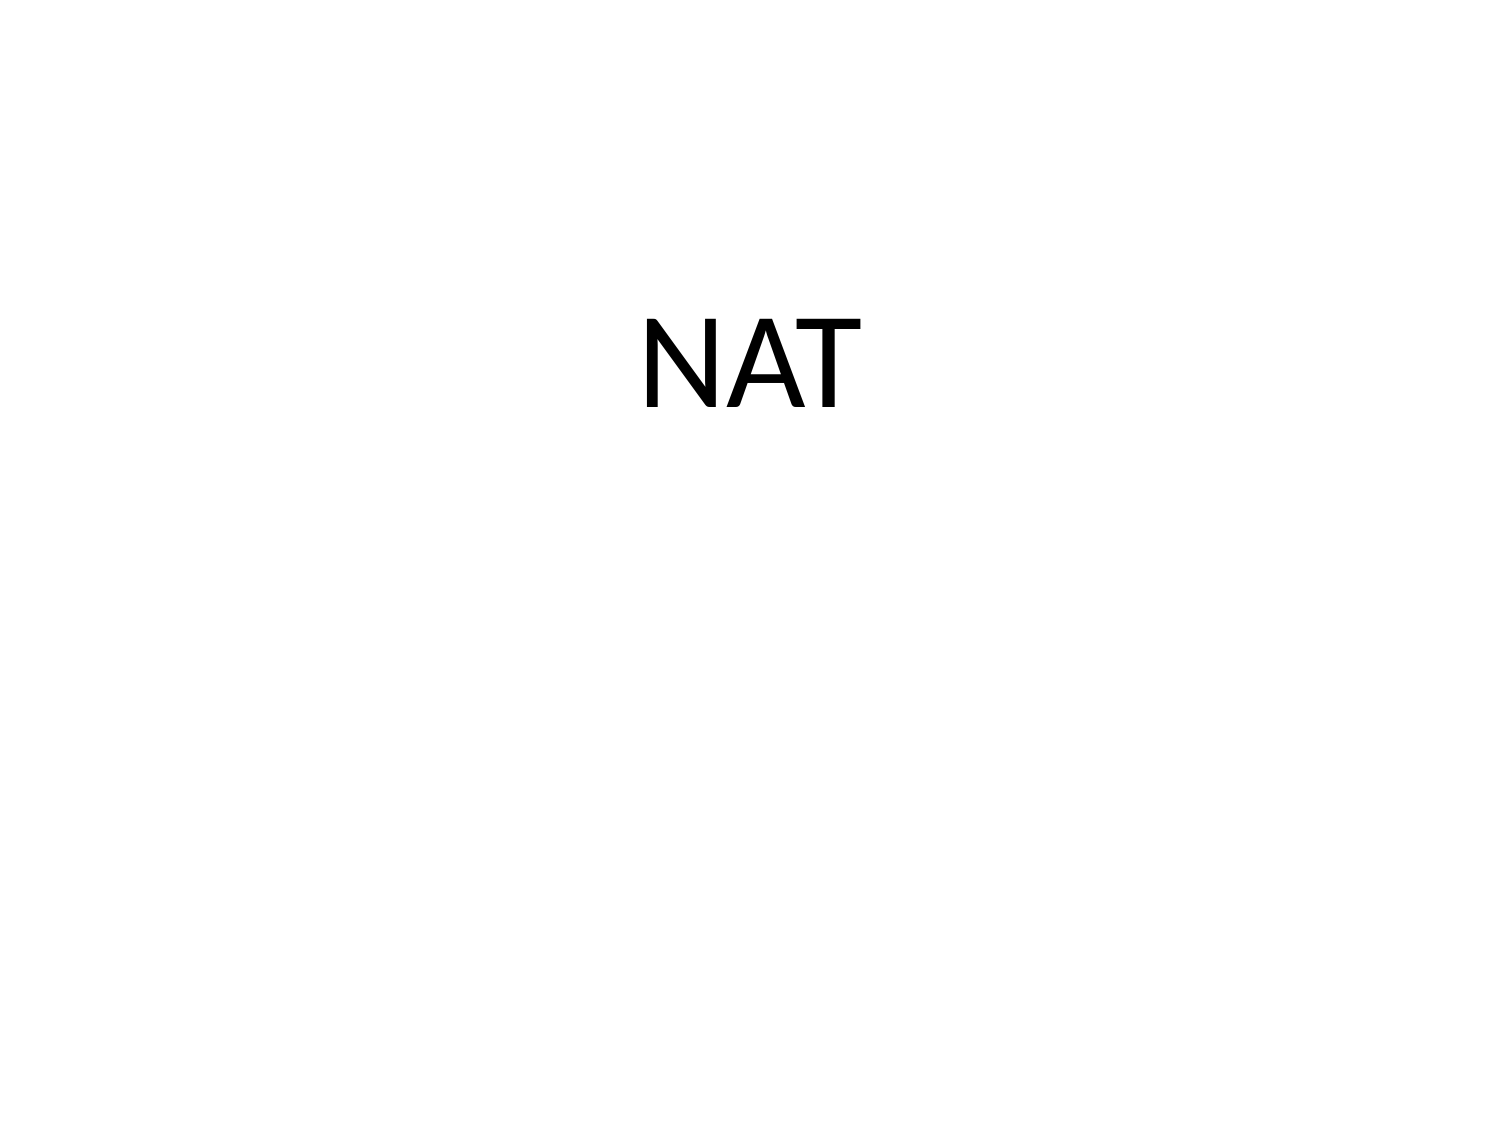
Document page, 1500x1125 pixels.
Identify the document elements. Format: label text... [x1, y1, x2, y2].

list NAT [75, 262, 1425, 1005]
